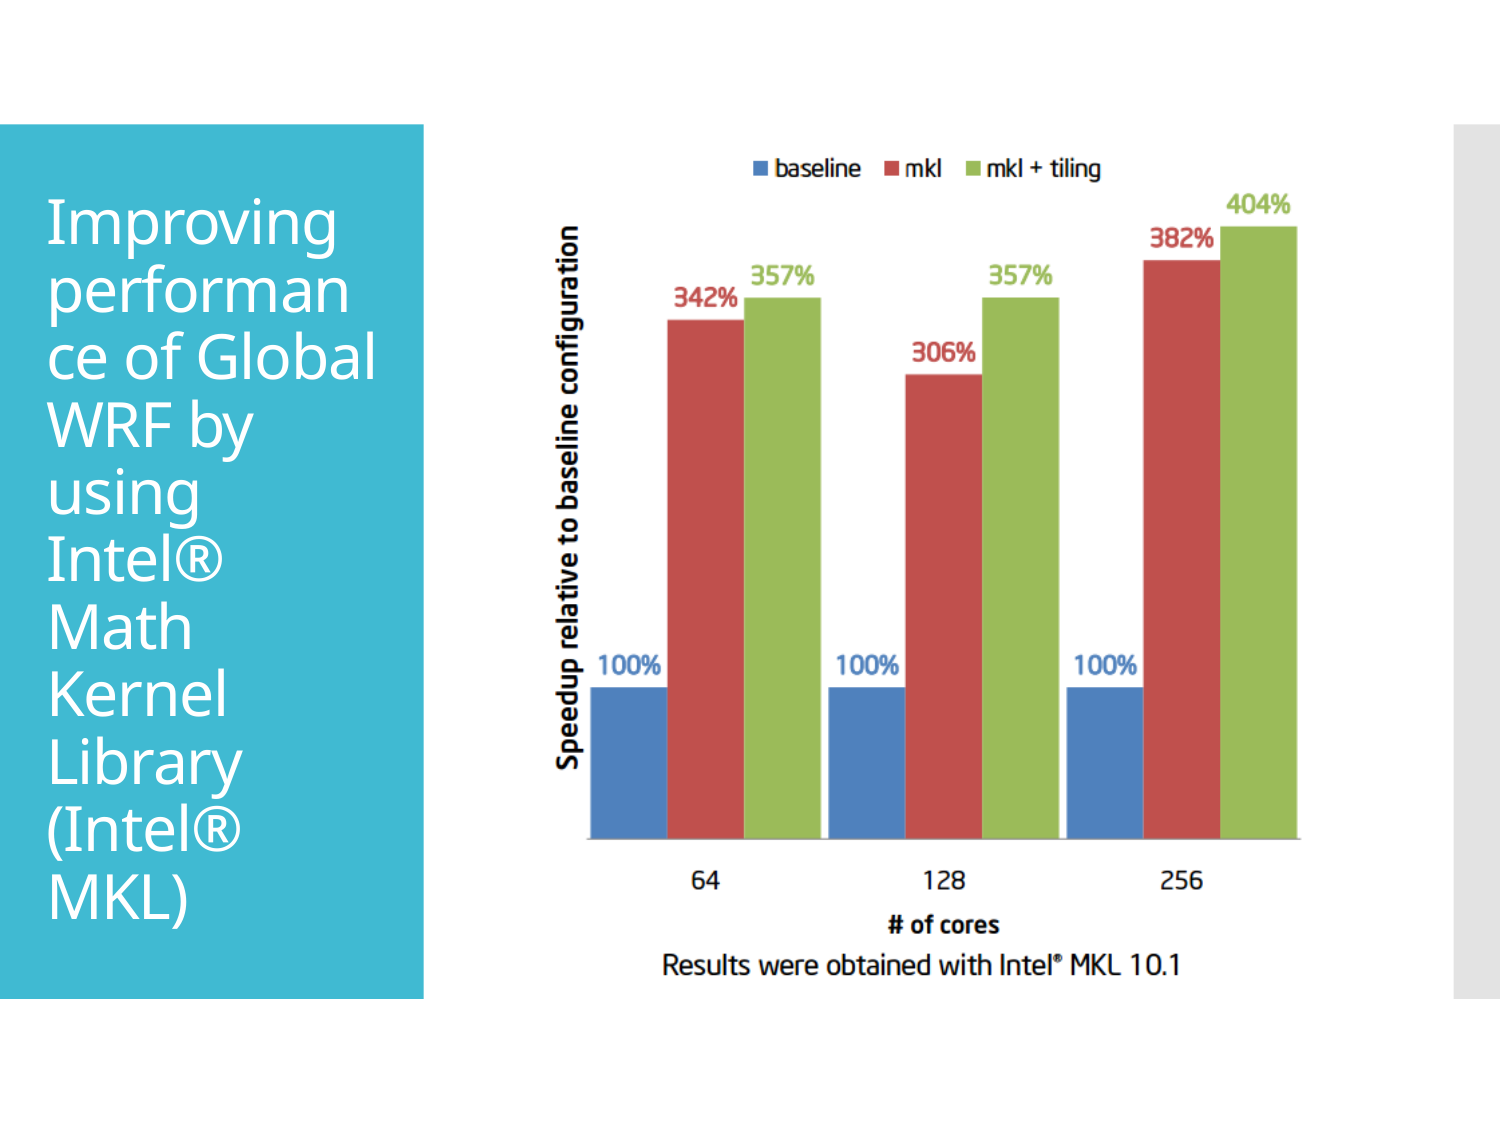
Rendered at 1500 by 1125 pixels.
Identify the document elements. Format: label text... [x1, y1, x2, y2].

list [541, 141, 1311, 982]
title Improving performance of Global WRF by using Intel® Math Kernel Library (Intel® MKL) [31, 184, 394, 940]
